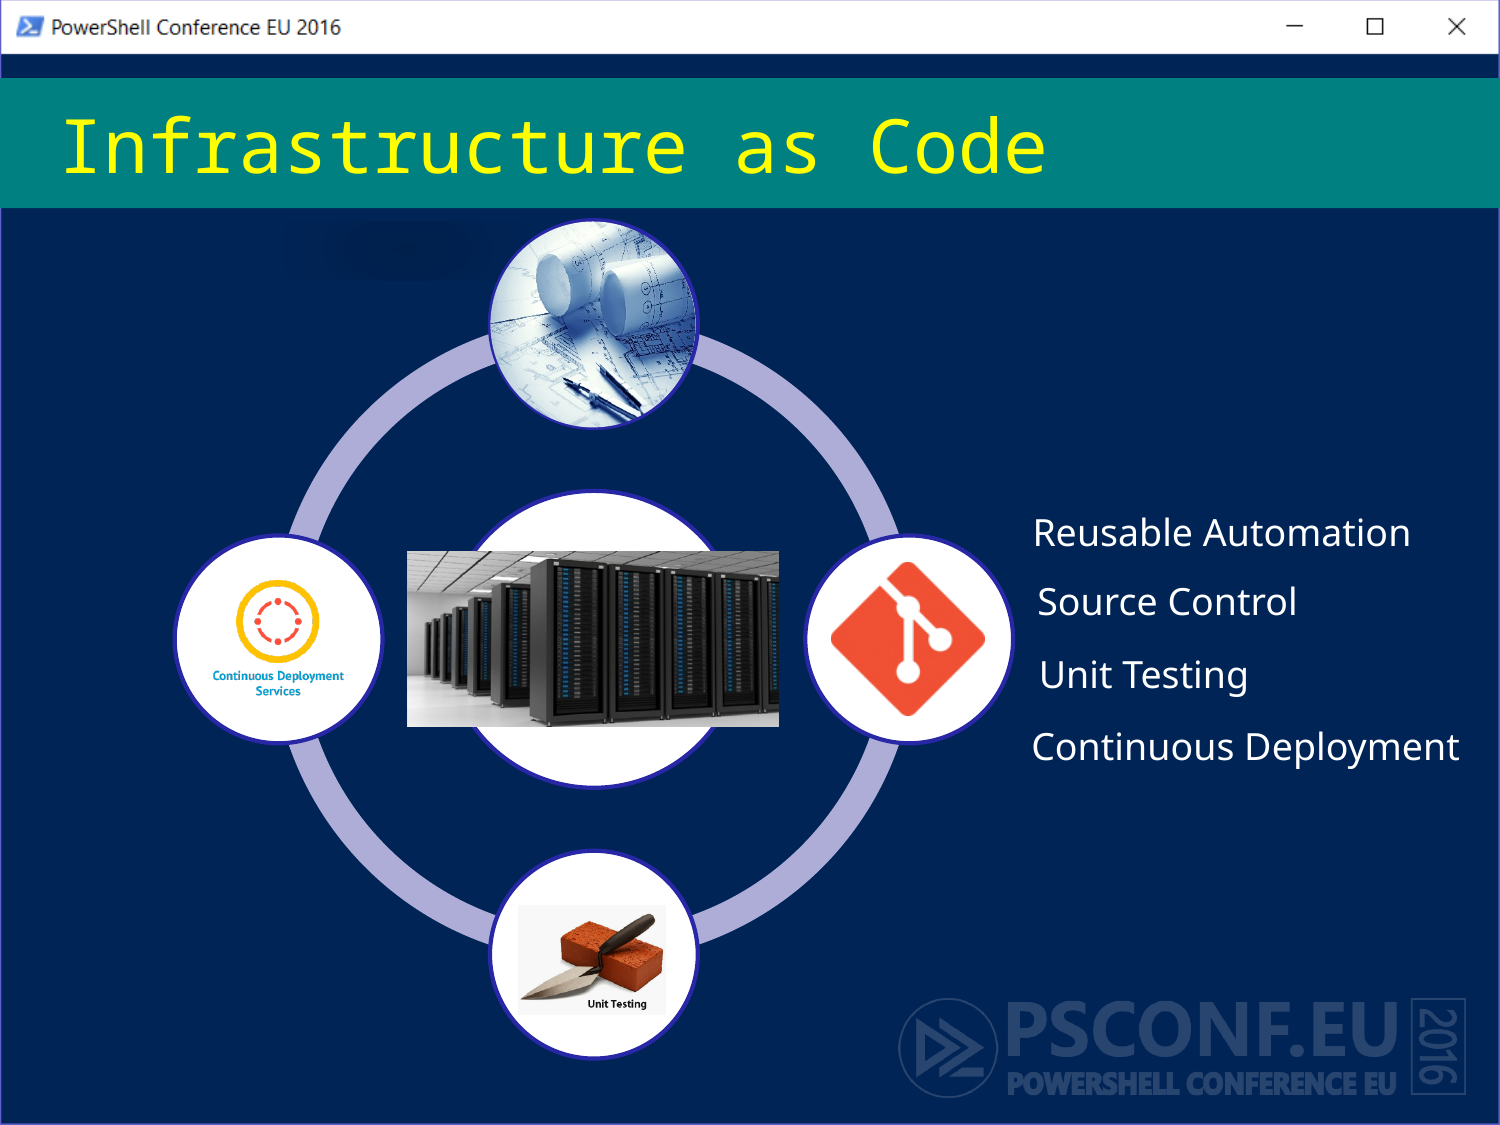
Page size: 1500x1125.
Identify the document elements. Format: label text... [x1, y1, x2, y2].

text_box Reusable Automation [1187, 501, 1427, 562]
text_box Unit Testing [1187, 643, 1265, 704]
text_box Continuous Deployment [1187, 715, 1475, 776]
picture [0, 0, 1500, 78]
picture [0, 209, 1500, 1125]
text_box Source Control [1187, 570, 1313, 631]
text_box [5, 219, 1183, 1060]
title Infrastructure as Code [0, 78, 1500, 209]
